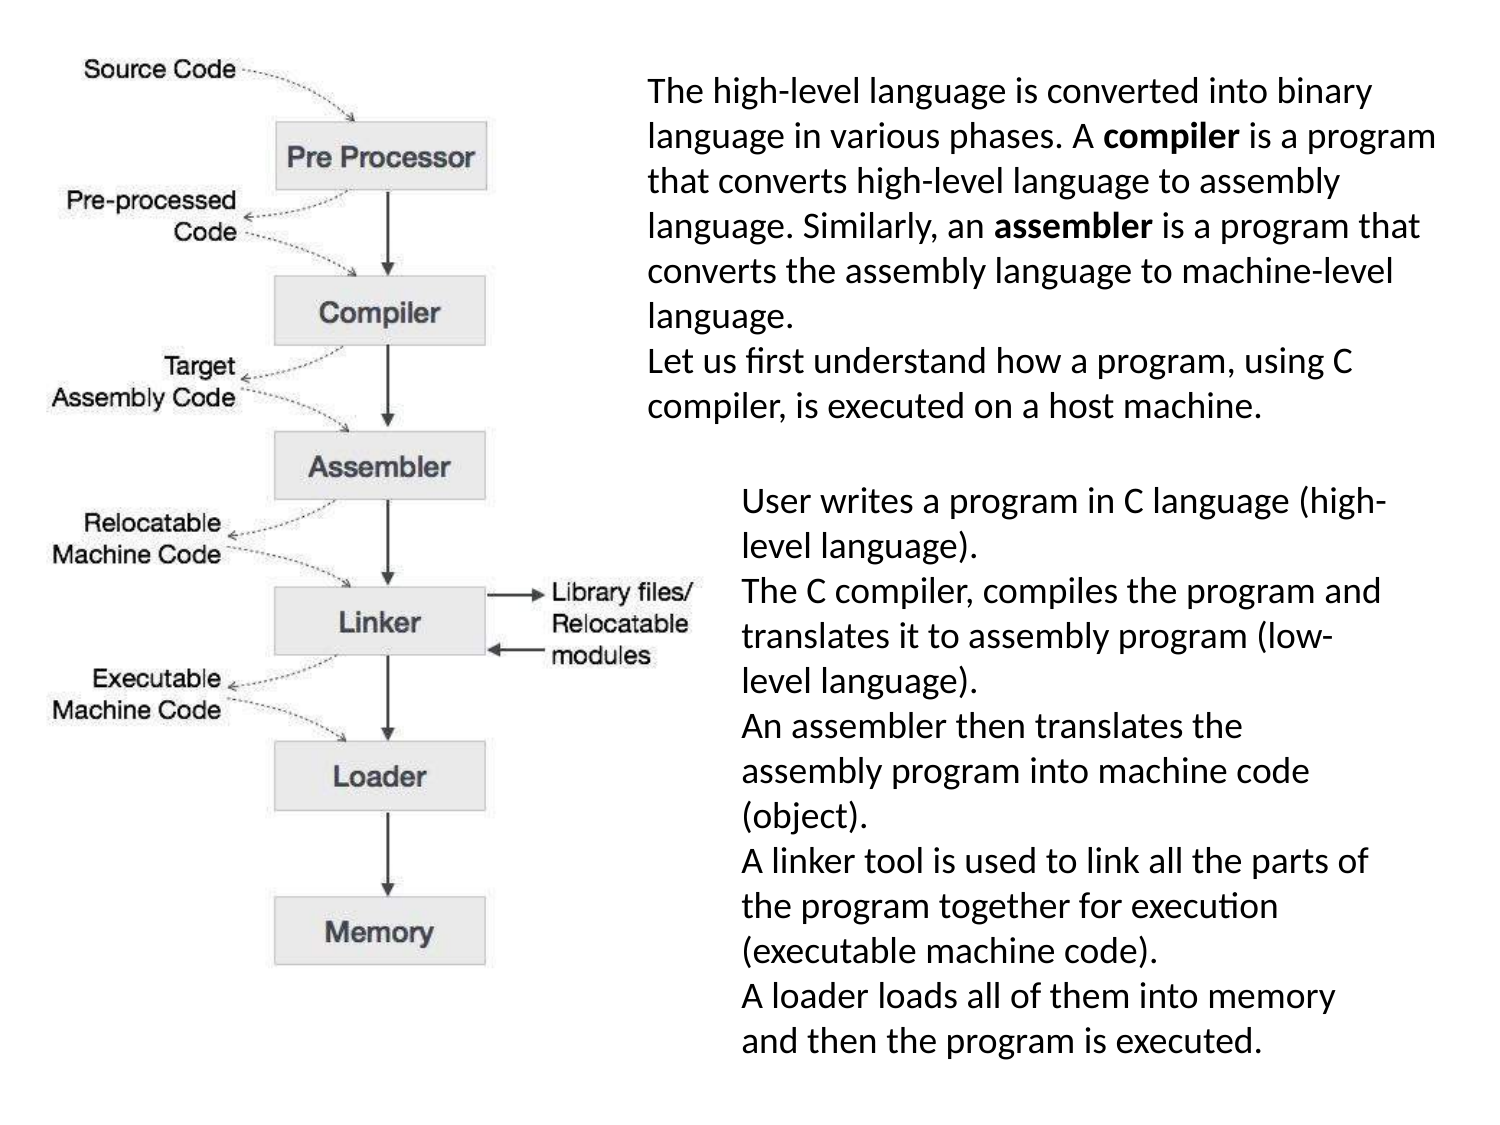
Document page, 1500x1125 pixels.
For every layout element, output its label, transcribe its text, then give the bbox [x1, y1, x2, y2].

text_box User writes a program in C language (high-level language). The C compiler, compiles the program and translates it to assembly program (low-level language). An assembler then translates the assembly program into machine code (object). A linker tool is used to link all the parts of the program together for execution (executable machine code). A loader loads all of them into memory and then the program is executed. [726, 468, 1407, 1069]
text_box The high-level language is converted into binary language in various phases. A compiler is a program that converts high-level language to assembly language. Similarly, an assembler is a program that converts the assembly language to machine-level language. Let us first understand how a program, using C compiler, is executed on a host machine. [725, 58, 1477, 434]
picture [34, 34, 721, 977]
